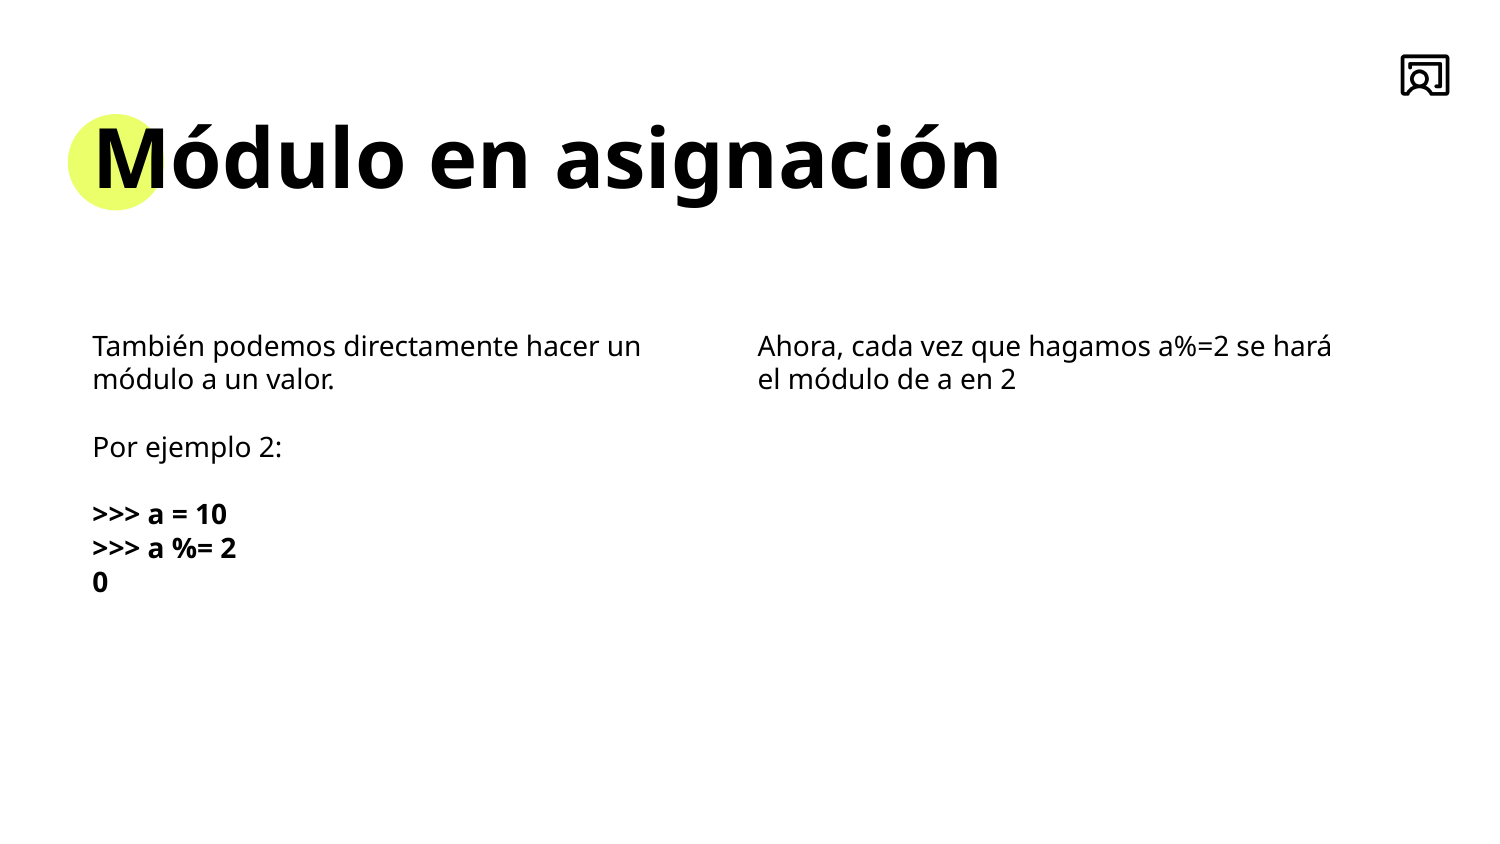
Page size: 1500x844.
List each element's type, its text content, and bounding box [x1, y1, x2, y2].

text_box [67, 133, 77, 191]
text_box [1376, 26, 1474, 124]
text_box Módulo en asignación [77, 101, 1414, 222]
text_box Ahora, cada vez que hagamos a%=2 se hará el módulo de a en 2 [742, 312, 1372, 411]
text_box También podemos directamente hacer un módulo a un valor. Por ejemplo 2: >>> a = 10 >>> a %= 2 0 [77, 312, 707, 782]
